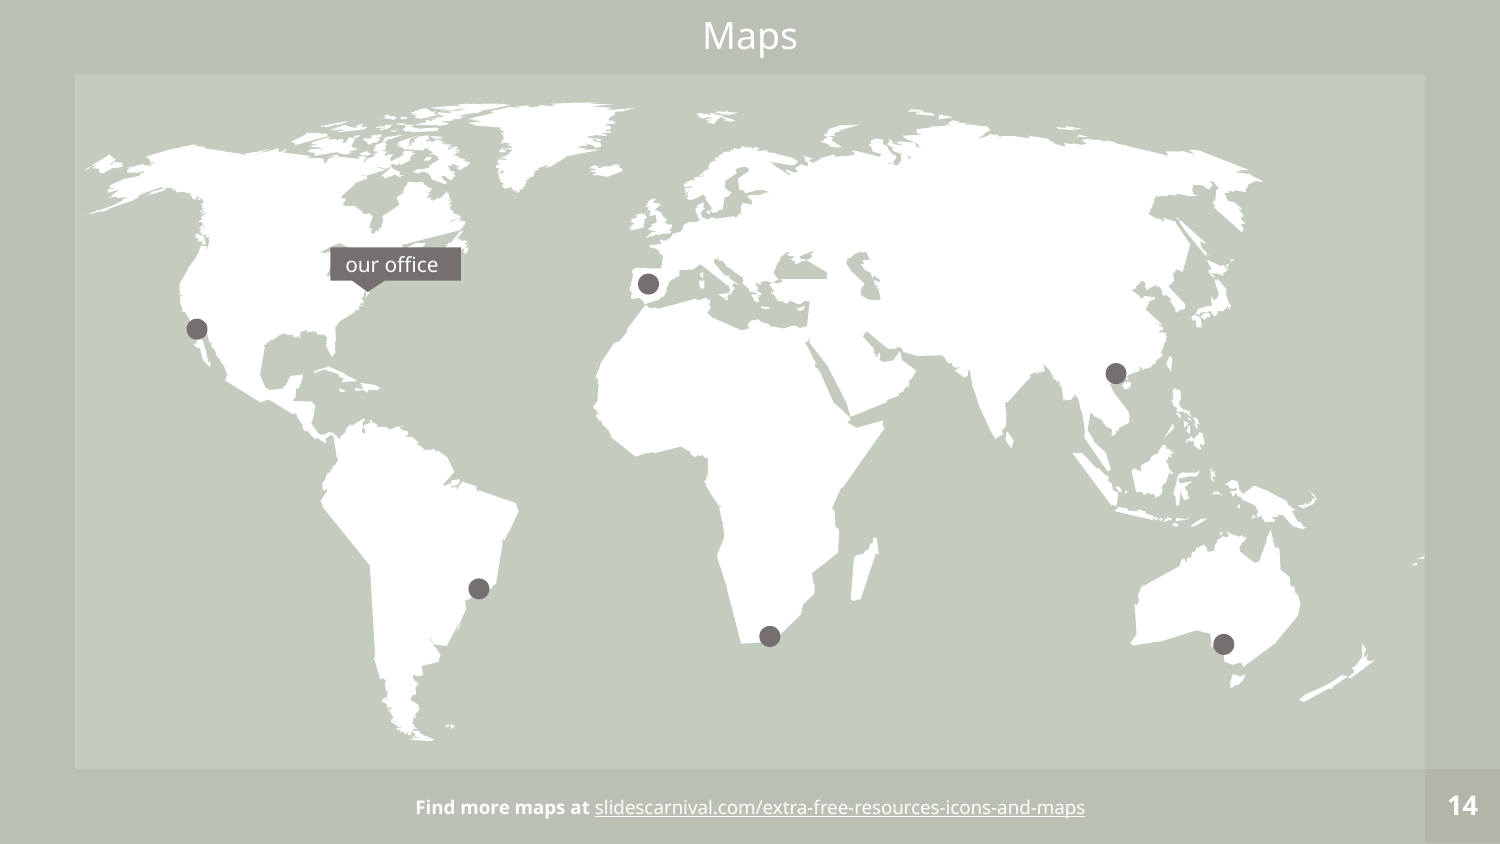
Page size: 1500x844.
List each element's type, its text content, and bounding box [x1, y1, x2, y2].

text_box [759, 625, 781, 647]
text_box [637, 273, 659, 295]
text_box [1299, 644, 1376, 703]
text_box [938, 114, 953, 120]
text_box [1105, 363, 1127, 385]
text_box [382, 114, 397, 120]
title Maps [75, 0, 1426, 75]
slide_number ‹#› [1426, 769, 1500, 844]
text_box [396, 102, 638, 193]
text_box [907, 109, 937, 116]
text_box [1229, 673, 1246, 688]
text_box [84, 132, 519, 742]
text_box [695, 111, 739, 125]
text_box [186, 318, 208, 340]
text_box [592, 120, 1263, 644]
text_box our office [330, 247, 461, 292]
list Find more maps at slidescarnival.com/extra-free-resources-icons-and-maps [75, 768, 1426, 844]
text_box [1297, 490, 1318, 509]
text_box [1225, 479, 1307, 530]
text_box [468, 578, 490, 600]
text_box [374, 124, 393, 131]
text_box [320, 121, 368, 133]
text_box [1130, 530, 1301, 668]
text_box [1213, 633, 1235, 655]
